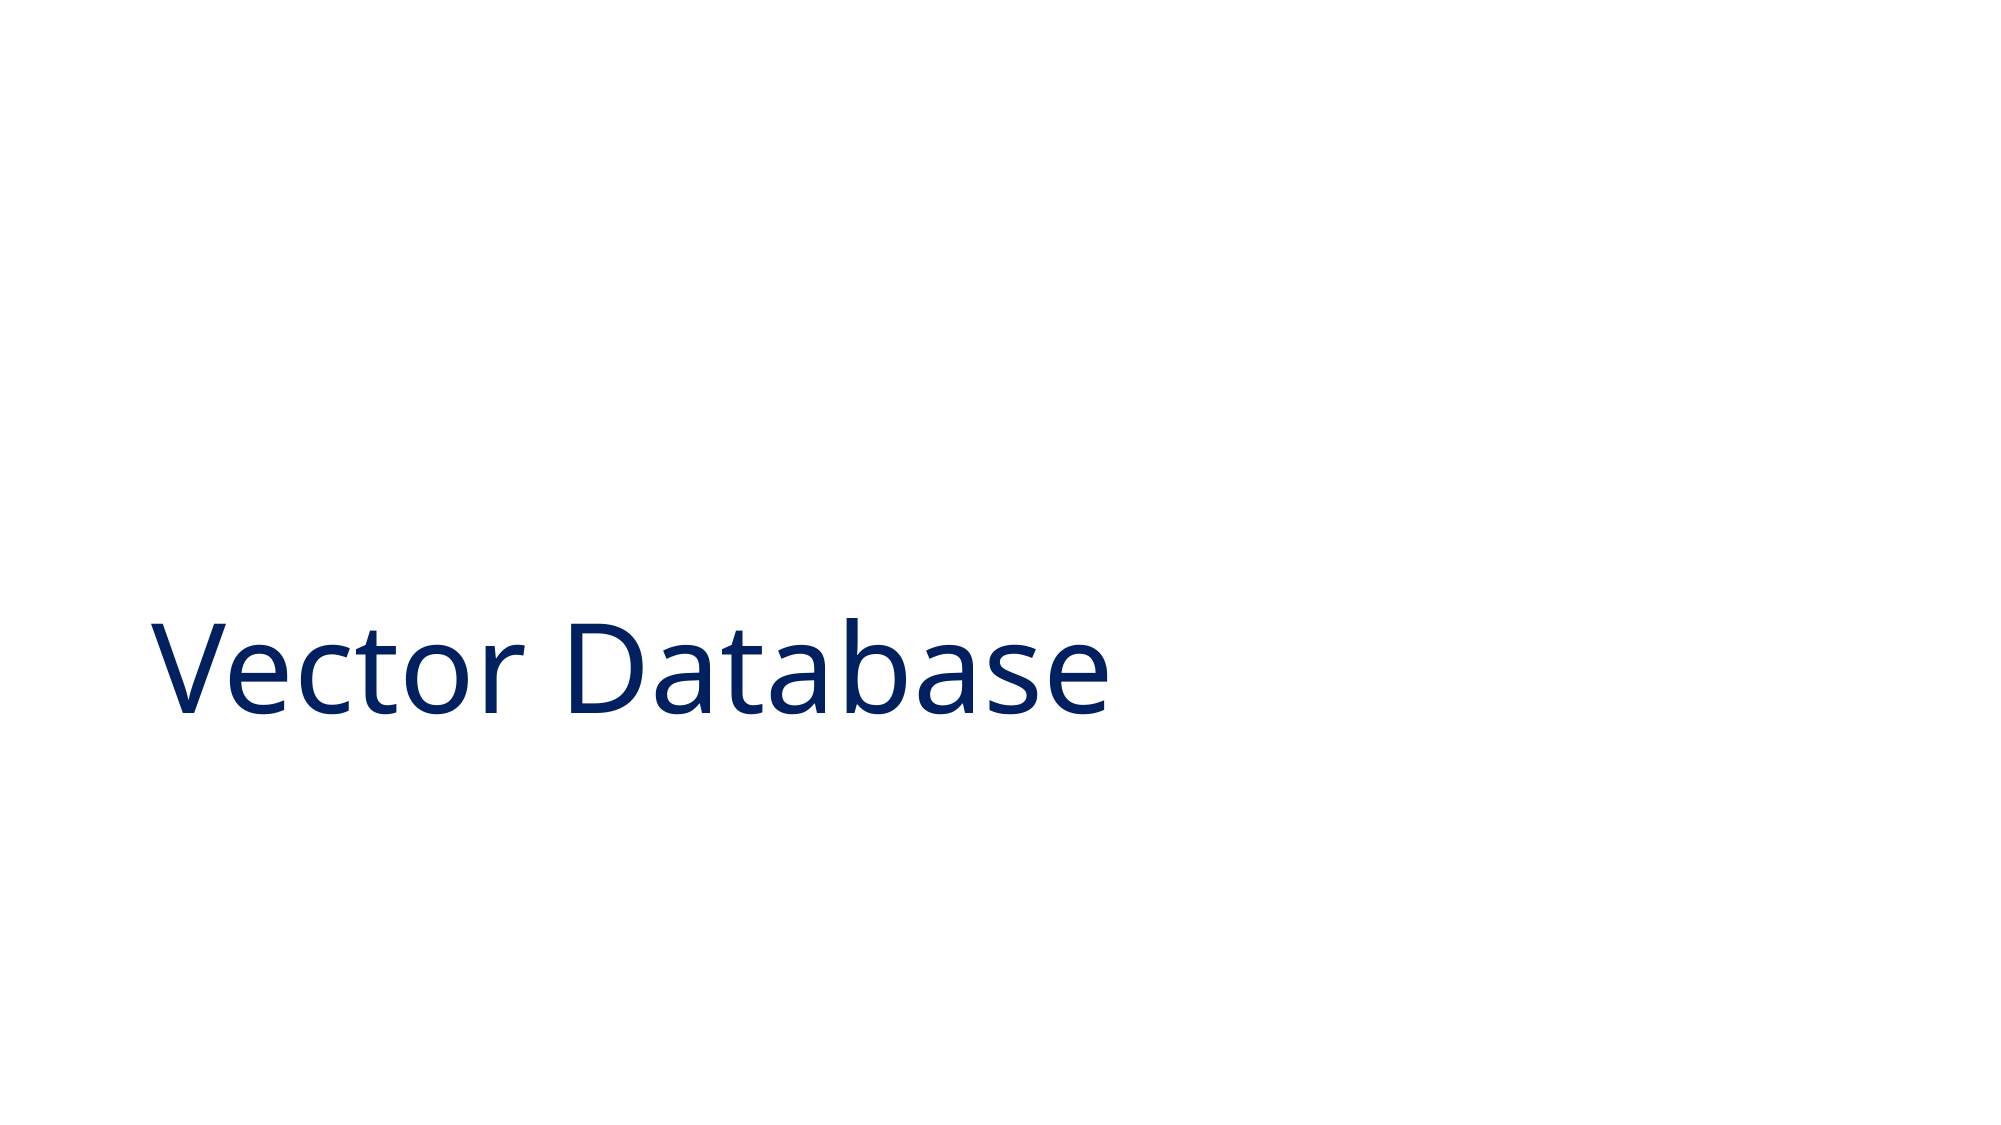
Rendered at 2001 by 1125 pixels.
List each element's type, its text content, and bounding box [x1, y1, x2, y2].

title Vector Database [136, 280, 1862, 749]
